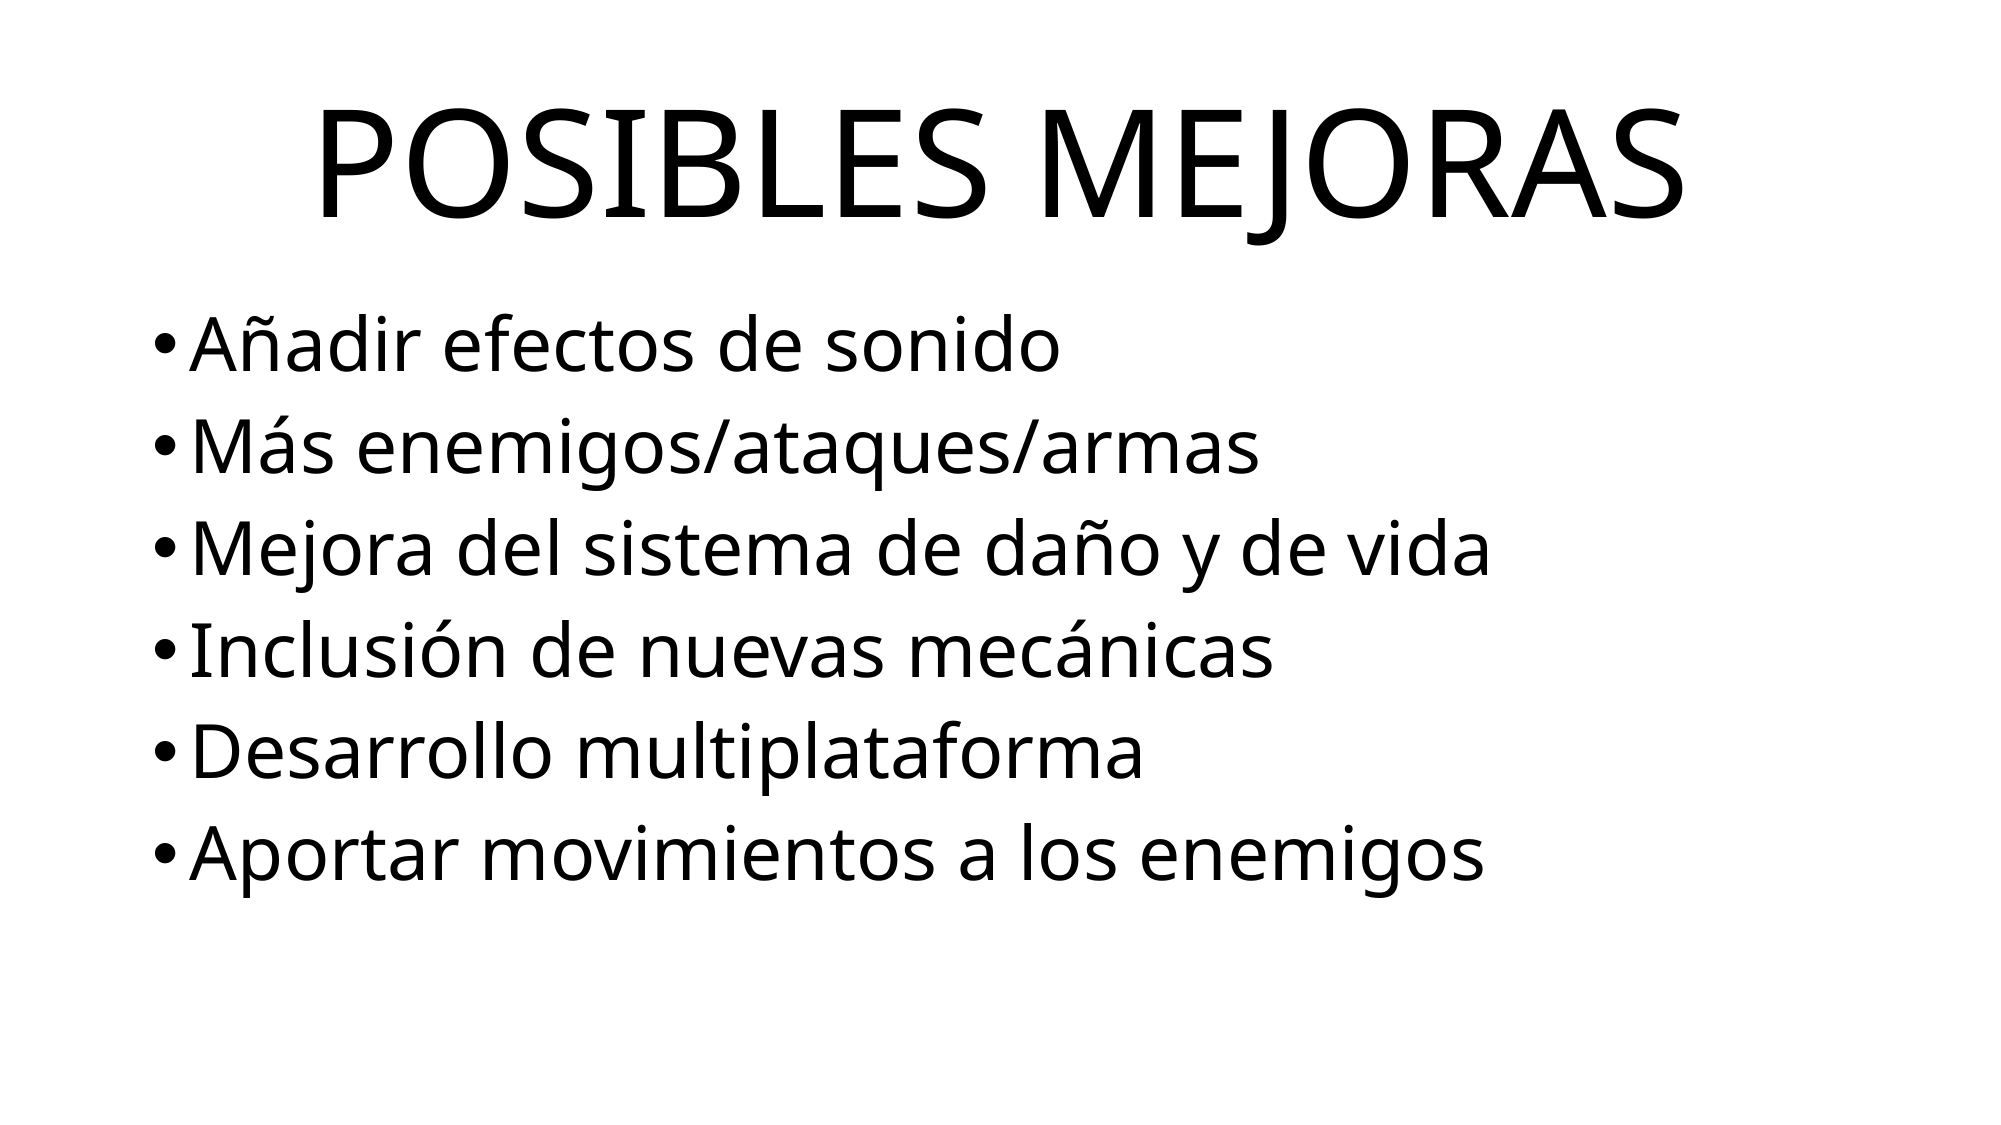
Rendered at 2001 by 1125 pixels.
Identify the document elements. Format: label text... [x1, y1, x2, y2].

title POSIBLES MEJORAS [137, 59, 1863, 278]
list Añadir efectos de sonido Más enemigos/ataques/armas Mejora del sistema de daño y de vida Inclusión de nuevas mecánicas Desarrollo multiplataforma Aportar movimientos a los enemigos [137, 299, 1863, 1014]
